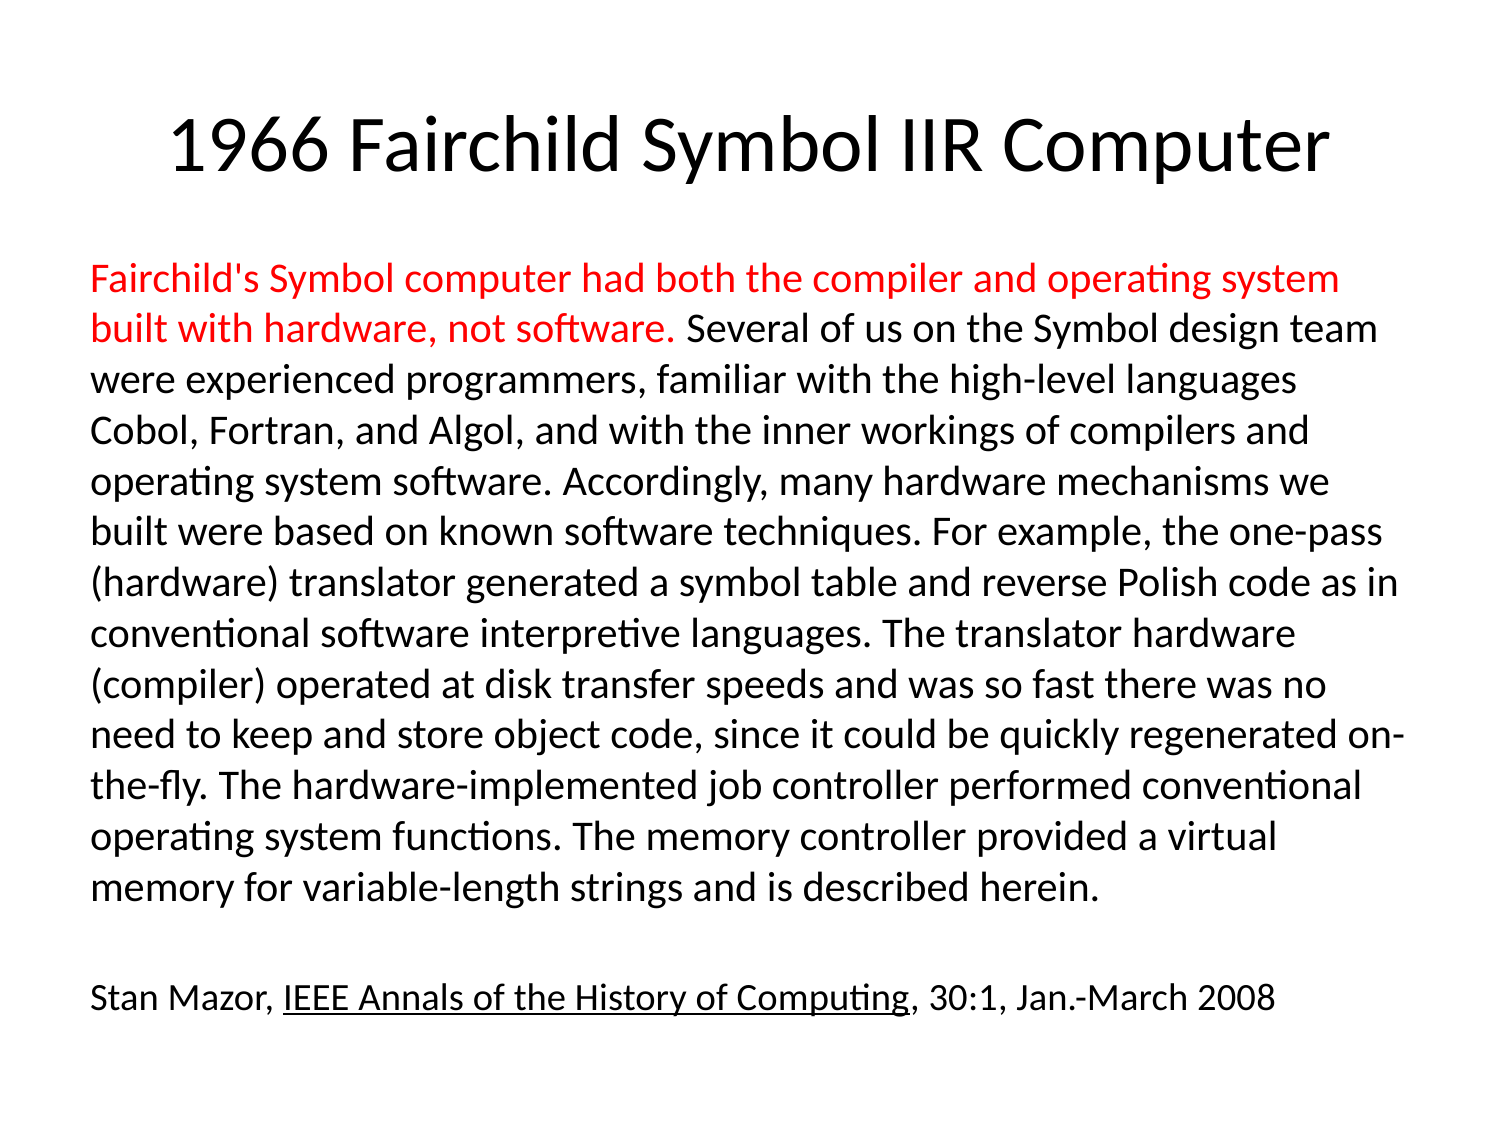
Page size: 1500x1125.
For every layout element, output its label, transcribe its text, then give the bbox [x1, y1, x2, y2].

list Fairchild's Symbol computer had both the compiler and operating system built with hardware, not software. Several of us on the Symbol design team were experienced programmers, familiar with the high-level languages Cobol, Fortran, and Algol, and with the inner workings of compilers and operating system software. Accordingly, many hardware mechanisms we built were based on known software techniques. For example, the one-pass (hardware) translator generated a symbol table and reverse Polish code as in conventional software interpretive languages. The translator hardware (compiler) operated at disk transfer speeds and was so fast there was no need to keep and store object code, since it could be quickly regenerated on-the-fly. The hardware-implemented job controller performed conventional operating system functions. The memory controller provided a virtual memory for variable-length strings and is described herein. Stan Mazor, IEEE Annals of the History of Computing, 30:1, Jan.-March 2008 [75, 242, 1425, 1041]
title 1966 Fairchild Symbol IIR Computer [75, 45, 1425, 233]
